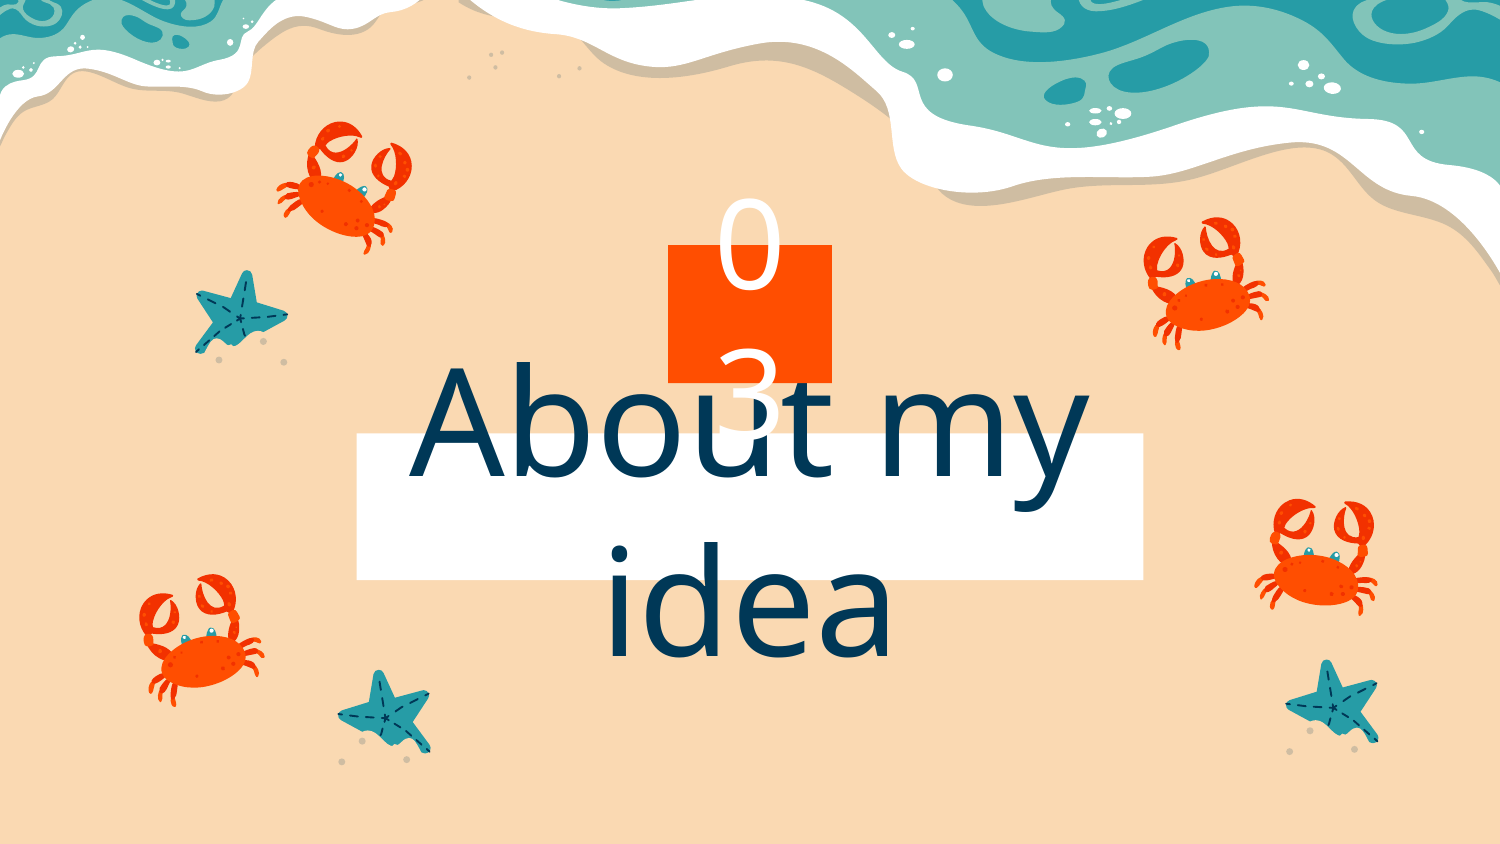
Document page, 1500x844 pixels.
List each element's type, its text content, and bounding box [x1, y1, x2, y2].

title About my idea [356, 433, 1144, 581]
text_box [1131, 220, 1269, 355]
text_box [161, 269, 311, 374]
title 03 [668, 245, 832, 384]
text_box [315, 669, 465, 773]
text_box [1247, 494, 1386, 629]
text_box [127, 577, 265, 712]
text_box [1263, 659, 1413, 763]
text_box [274, 121, 413, 255]
